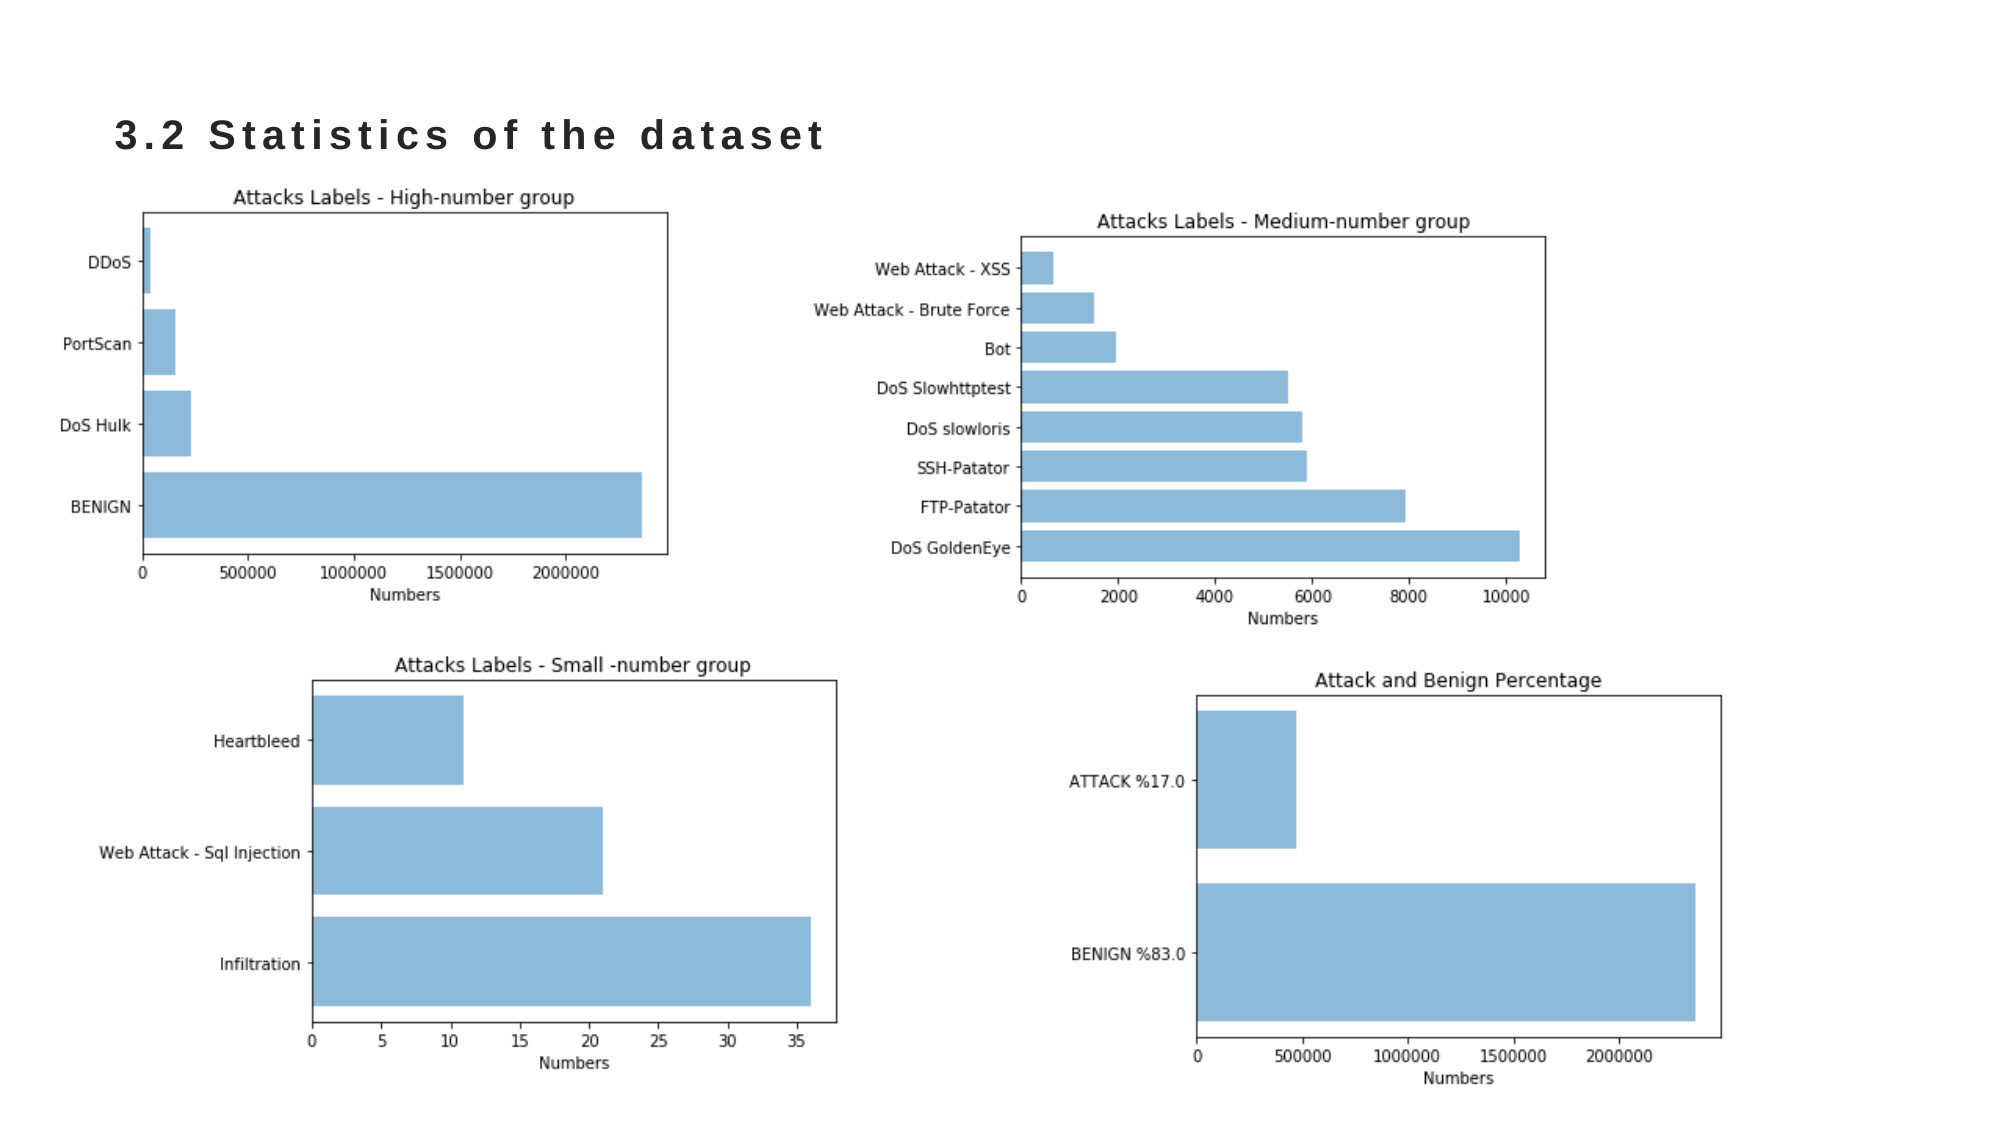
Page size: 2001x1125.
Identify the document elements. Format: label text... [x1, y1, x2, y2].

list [52, 181, 697, 615]
picture [87, 205, 1556, 1077]
picture [1032, 667, 1738, 1089]
title 3.2 Statistics of the dataset [99, 99, 1900, 216]
